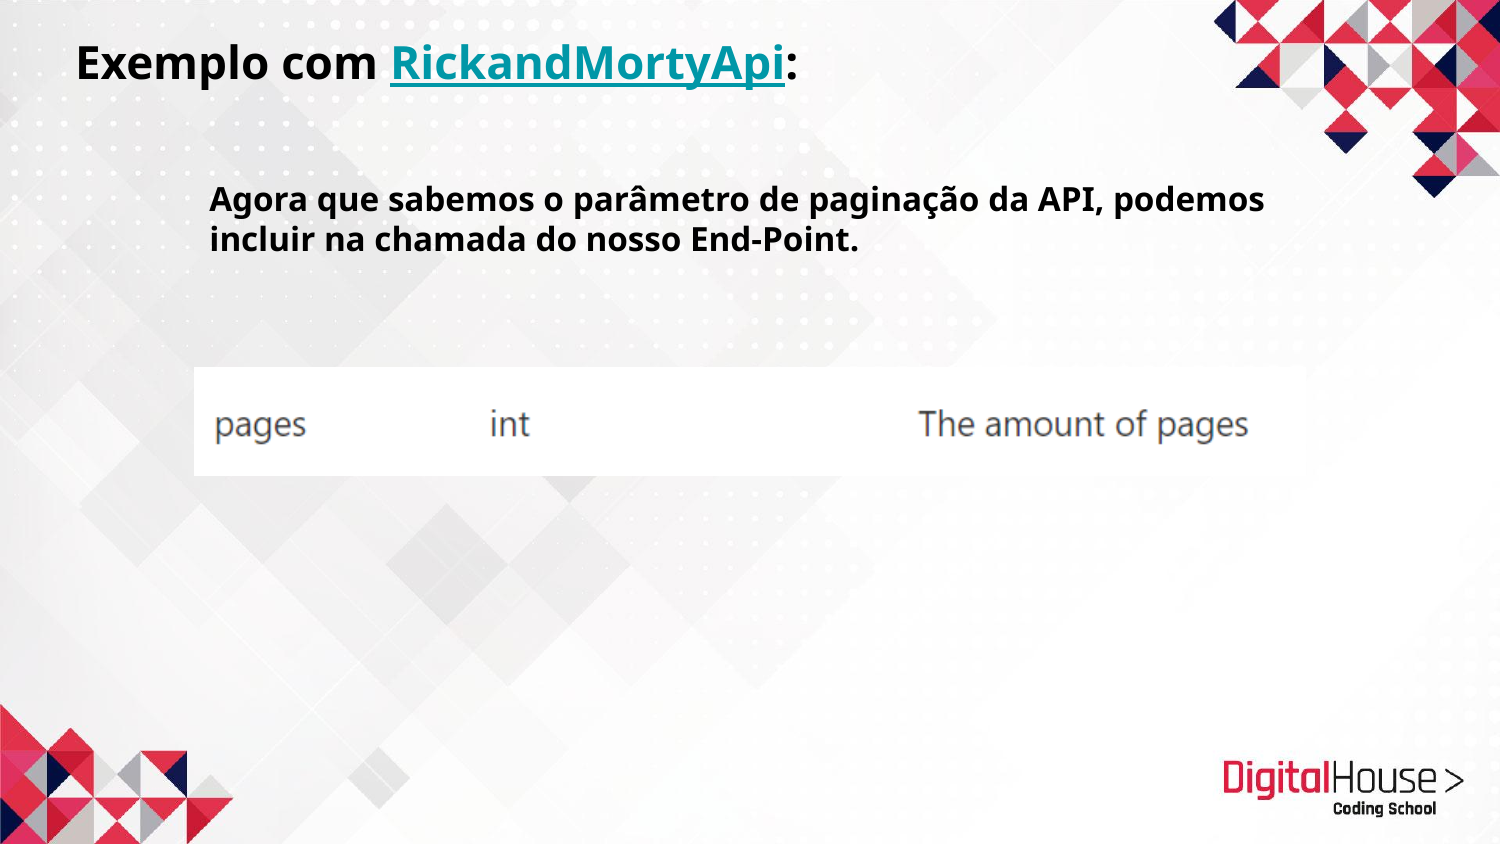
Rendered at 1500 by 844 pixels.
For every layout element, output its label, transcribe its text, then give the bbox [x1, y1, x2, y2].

text_box Exemplo com RickandMortyApi: [60, 18, 1015, 99]
picture [0, 0, 1500, 844]
text_box Agora que sabemos o parâmetro de paginação da API, podemos incluir na chamada do nosso End-Point. [194, 163, 1306, 301]
